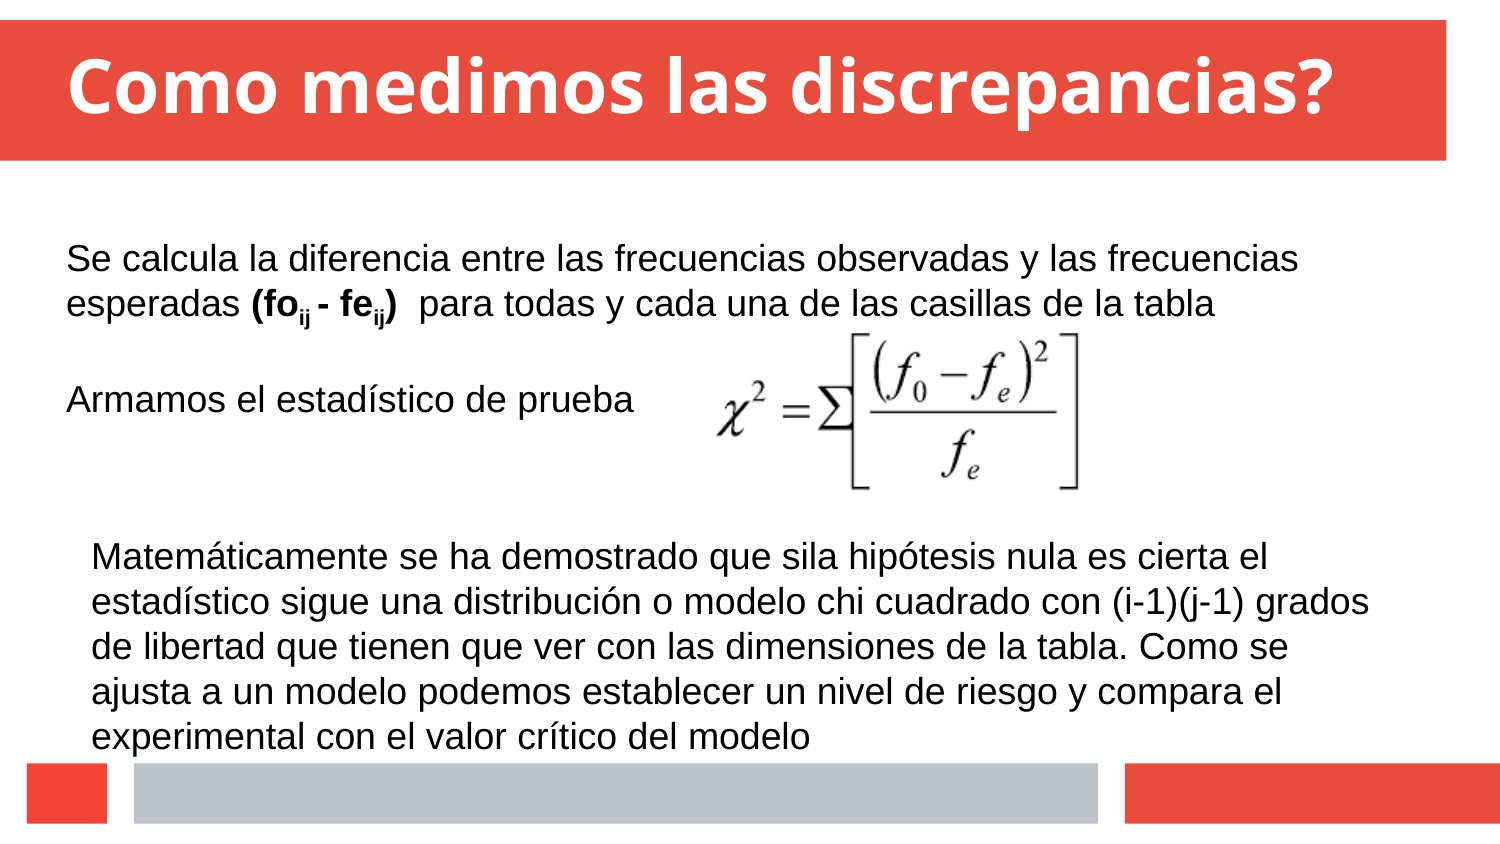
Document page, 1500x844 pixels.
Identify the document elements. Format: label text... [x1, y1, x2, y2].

text_box Matemáticamente se ha demostrado que sila hipótesis nula es cierta el estadístico sigue una distribución o modelo chi cuadrado con (i-1)(j-1) grados de libertad que tienen que ver con las dimensiones de la tabla. Como se ajusta a un modelo podemos establecer un nivel de riesgo y compara el experimental con el valor crítico del modelo [76, 517, 1400, 709]
text_box [99, 709, 1353, 757]
picture [694, 251, 1100, 556]
list Se calcula la diferencia entre las frecuencias observadas y las frecuencias esperadas (foij - feij) para todas y cada una de las casillas de la tabla Armamos el estadístico de prueba [53, 220, 1420, 744]
text_box [332, 602, 1500, 744]
title Como medimos las discrepancias? [53, 40, 1447, 141]
